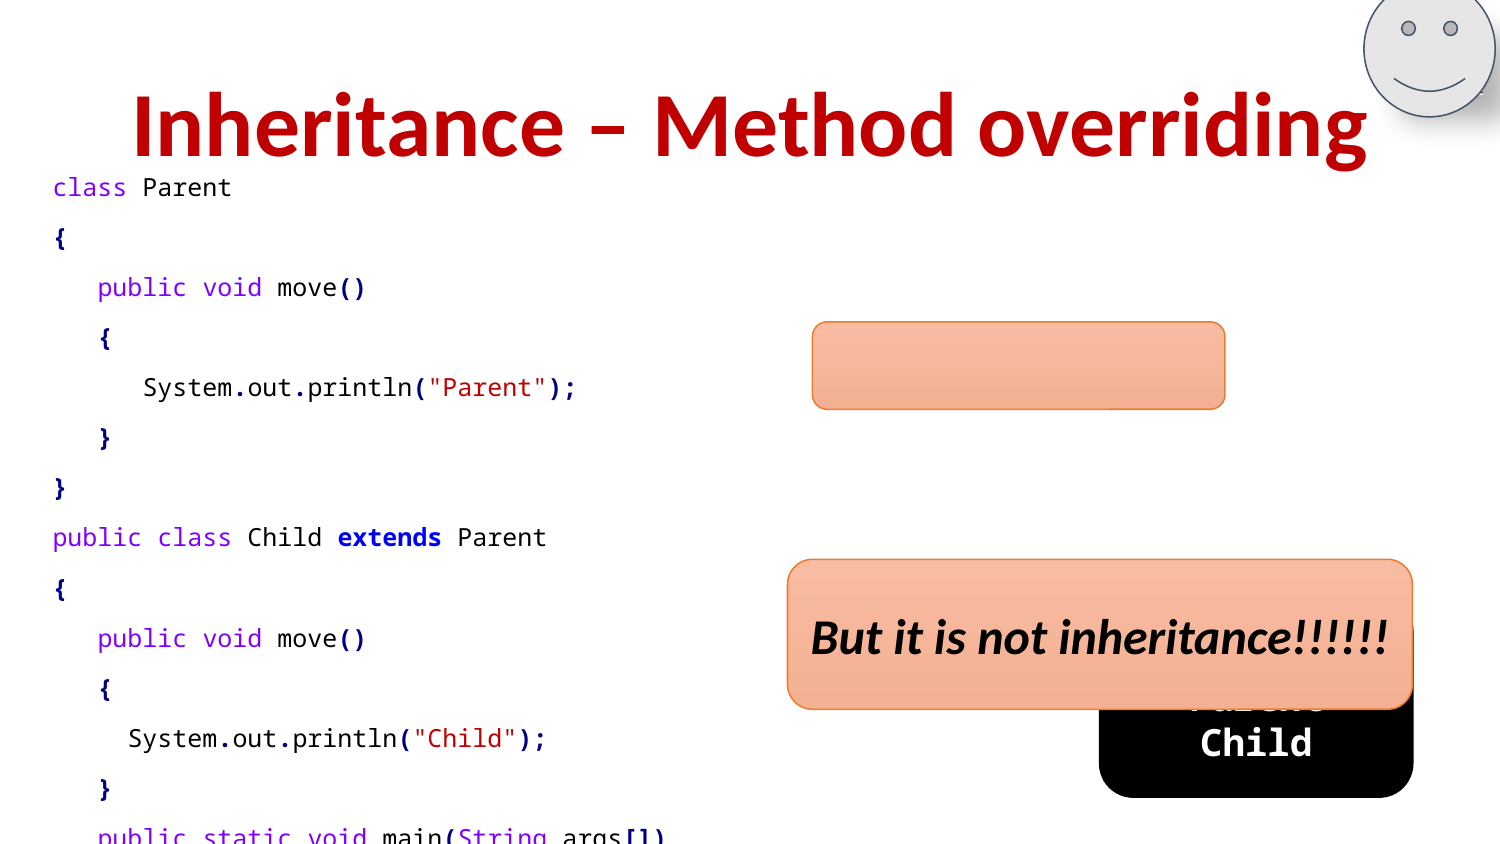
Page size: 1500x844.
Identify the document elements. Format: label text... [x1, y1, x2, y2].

text_box [1363, 0, 1496, 117]
list class Parent { public void move() { System.out.println("Parent"); } } public class Child extends Parent { public void move() { System.out.println("Child"); } public static void main(String args[]) { Parent a = new Parent(); Child b = new Child(); a.move(); b.move(); } } [37, 159, 1500, 810]
title Inheritance – Method overriding [103, 44, 1397, 208]
text_box But it is not inheritance!!!!!! [787, 559, 1413, 710]
text_box Output: Parent Child [1099, 689, 1413, 797]
